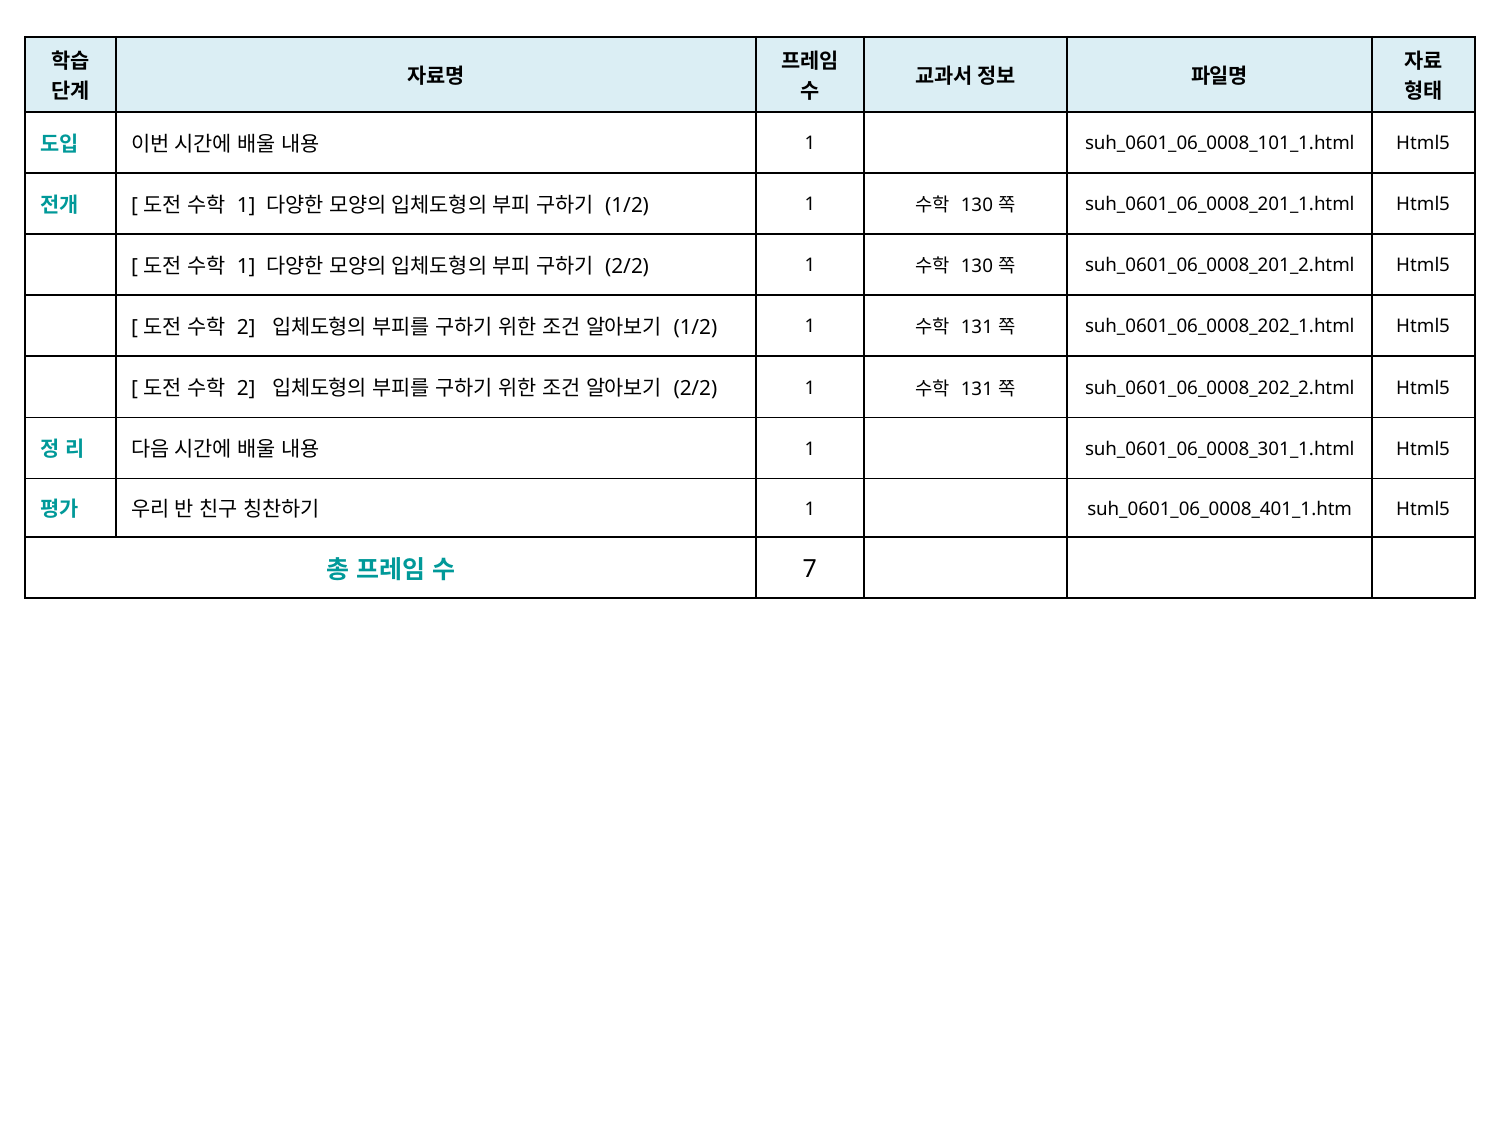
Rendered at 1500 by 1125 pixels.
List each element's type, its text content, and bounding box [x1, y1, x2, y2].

table_cell 수학 131쪽 [865, 357, 1066, 417]
table_cell [도전 수학 2] ‌ 입체도형의 부피를 구하기 위한 조건 알아보기 (2/2) [117, 357, 755, 417]
table_cell 총 프레임 수 [26, 538, 755, 597]
table_cell suh_0601_06_0008_401_1.htm [1068, 479, 1371, 536]
table_cell 정 리 [26, 418, 115, 478]
table_cell [도전 수학 1] 다양한 모양의 입체도형의 부피 구하기 (2/2) [117, 235, 755, 294]
table_header 학습 단계 [26, 38, 115, 111]
table_cell 수학 130쪽 [865, 174, 1066, 233]
table_cell Html5 [1373, 357, 1474, 417]
table_header 자료명 [117, 38, 755, 111]
table_header 파일명 [1068, 38, 1371, 111]
table_cell Html5 [1373, 235, 1474, 294]
table_cell [26, 235, 115, 294]
table_cell 다음 시간에 배울 내용 [117, 418, 755, 478]
table_cell [도전 수학 2] ‌ 입체도형의 부피를 구하기 위한 조건 알아보기 (1/2) [117, 296, 755, 355]
table_cell 도입 [26, 113, 115, 172]
table_cell suh_0601_06_0008_101_1.html [1068, 113, 1371, 172]
table_cell [865, 418, 1066, 478]
table_cell 평가 [26, 479, 115, 536]
table_cell suh_0601_06_0008_201_1.html [1068, 174, 1371, 233]
table_cell 수학 131쪽 [865, 296, 1066, 355]
table_cell [865, 479, 1066, 536]
table_cell 1 [757, 296, 863, 355]
table_cell Html5 [1373, 296, 1474, 355]
table_cell [도전 수학 1] 다양한 모양의 입체도형의 부피 구하기 (1/2) [117, 174, 755, 233]
table_cell 우리 반 친구 칭찬하기 [117, 479, 755, 536]
table_cell [1068, 538, 1371, 597]
table_cell 1 [757, 479, 863, 536]
table_cell 수학 130쪽 [865, 235, 1066, 294]
table_cell 1 [757, 235, 863, 294]
table_cell suh_0601_06_0008_301_1.html [1068, 418, 1371, 478]
table_header 자료 형태 [1373, 38, 1474, 111]
table_cell 1 [757, 418, 863, 478]
table_cell 전개 [26, 174, 115, 233]
table_cell [1373, 538, 1474, 597]
table_cell 1 [757, 174, 863, 233]
table_cell suh_0601_06_0008_202_1.html [1068, 296, 1371, 355]
table_header 프레임 수 [757, 38, 863, 111]
table_cell 7 [757, 538, 863, 597]
table_cell Html5 [1373, 479, 1474, 536]
table_cell Html5 [1373, 113, 1474, 172]
table_cell Html5 [1373, 174, 1474, 233]
table_cell Html5 [1373, 418, 1474, 478]
table_cell [26, 357, 115, 417]
table_cell suh_0601_06_0008_202_2.html [1068, 357, 1371, 417]
table_cell [865, 538, 1066, 597]
table_cell [26, 296, 115, 355]
table_cell 이번 시간에 배울 내용 [117, 113, 755, 172]
table_cell 1 [757, 113, 863, 172]
table_cell suh_0601_06_0008_201_2.html [1068, 235, 1371, 294]
table_header 교과서 정보 [865, 38, 1066, 111]
table_cell [865, 113, 1066, 172]
table_cell 1 [757, 357, 863, 417]
